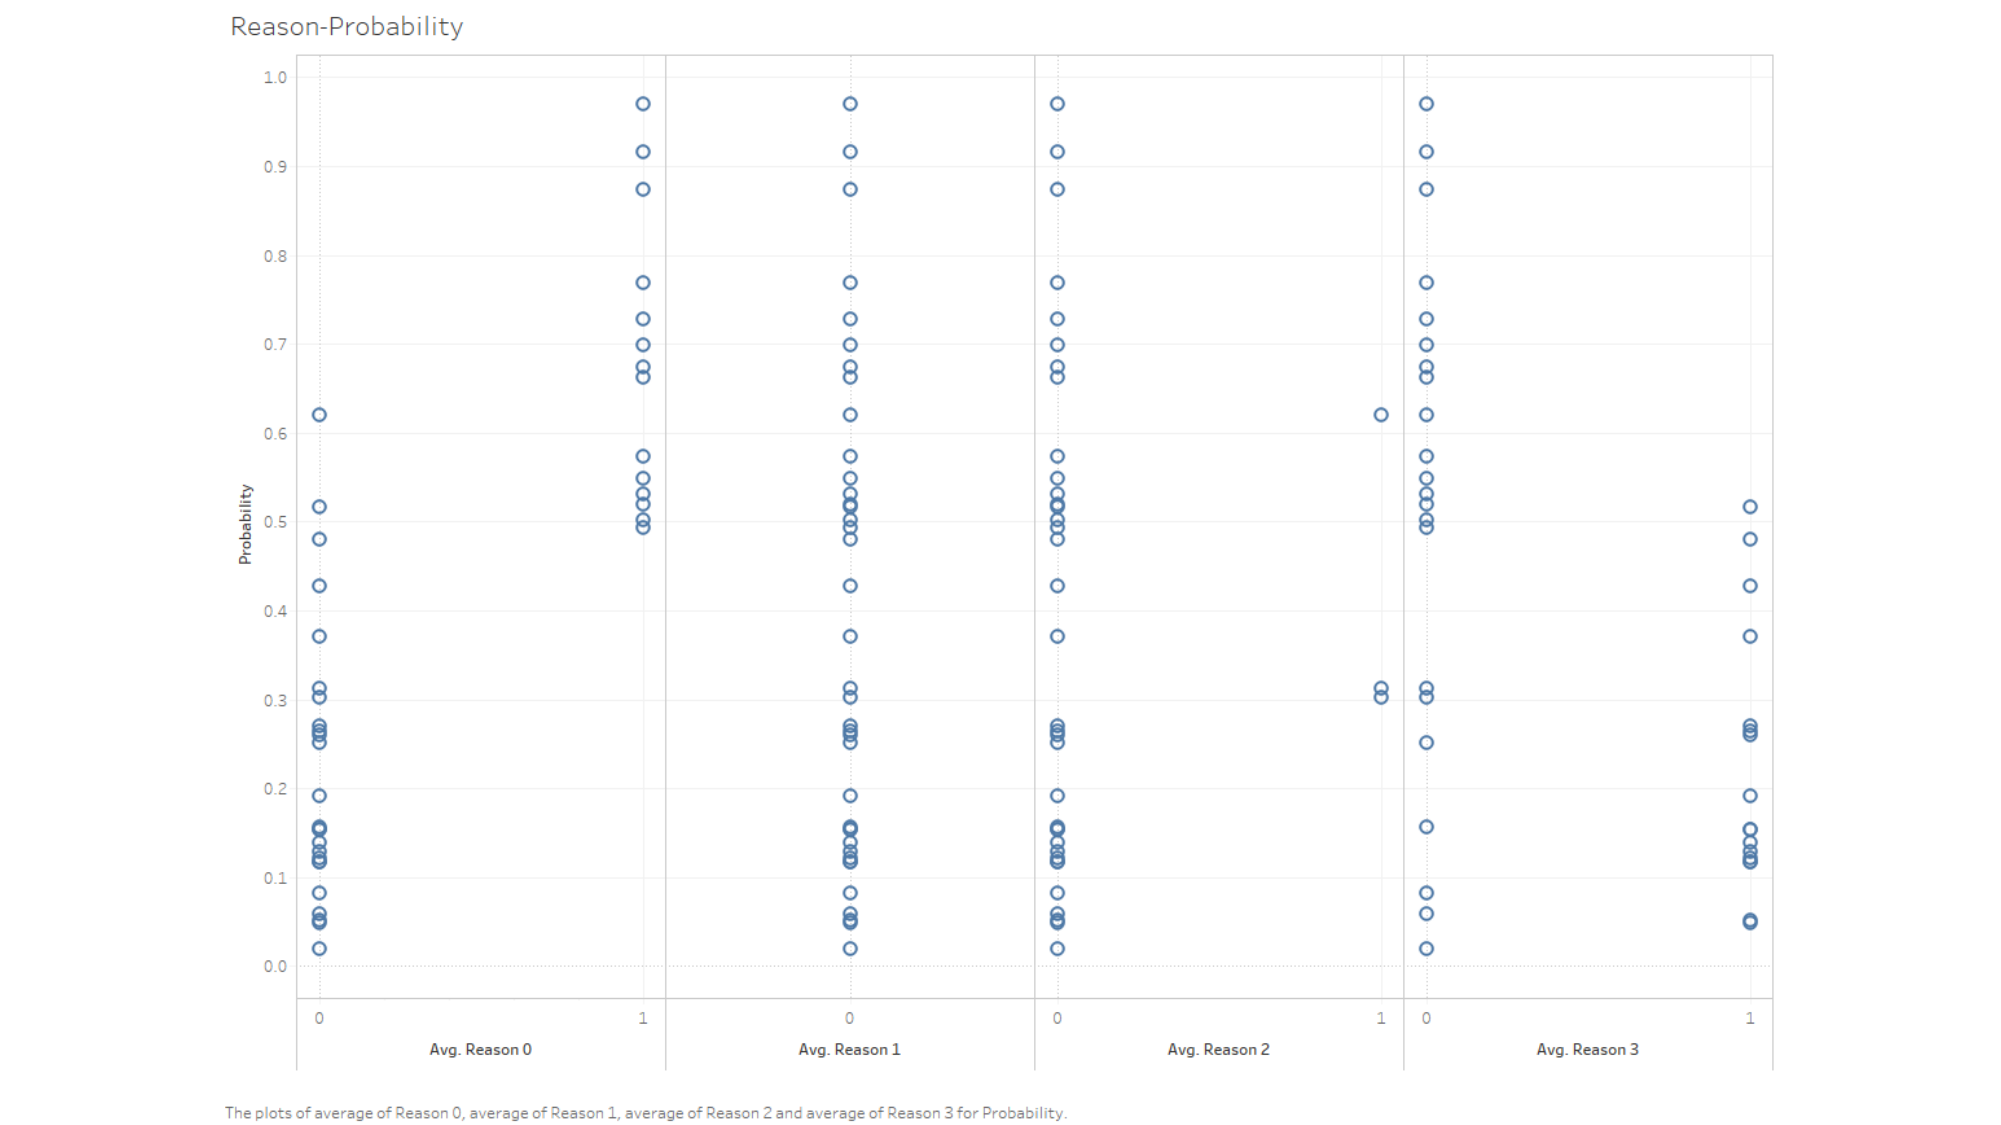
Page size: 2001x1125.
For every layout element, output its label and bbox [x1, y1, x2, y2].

picture [225, 0, 1775, 1125]
